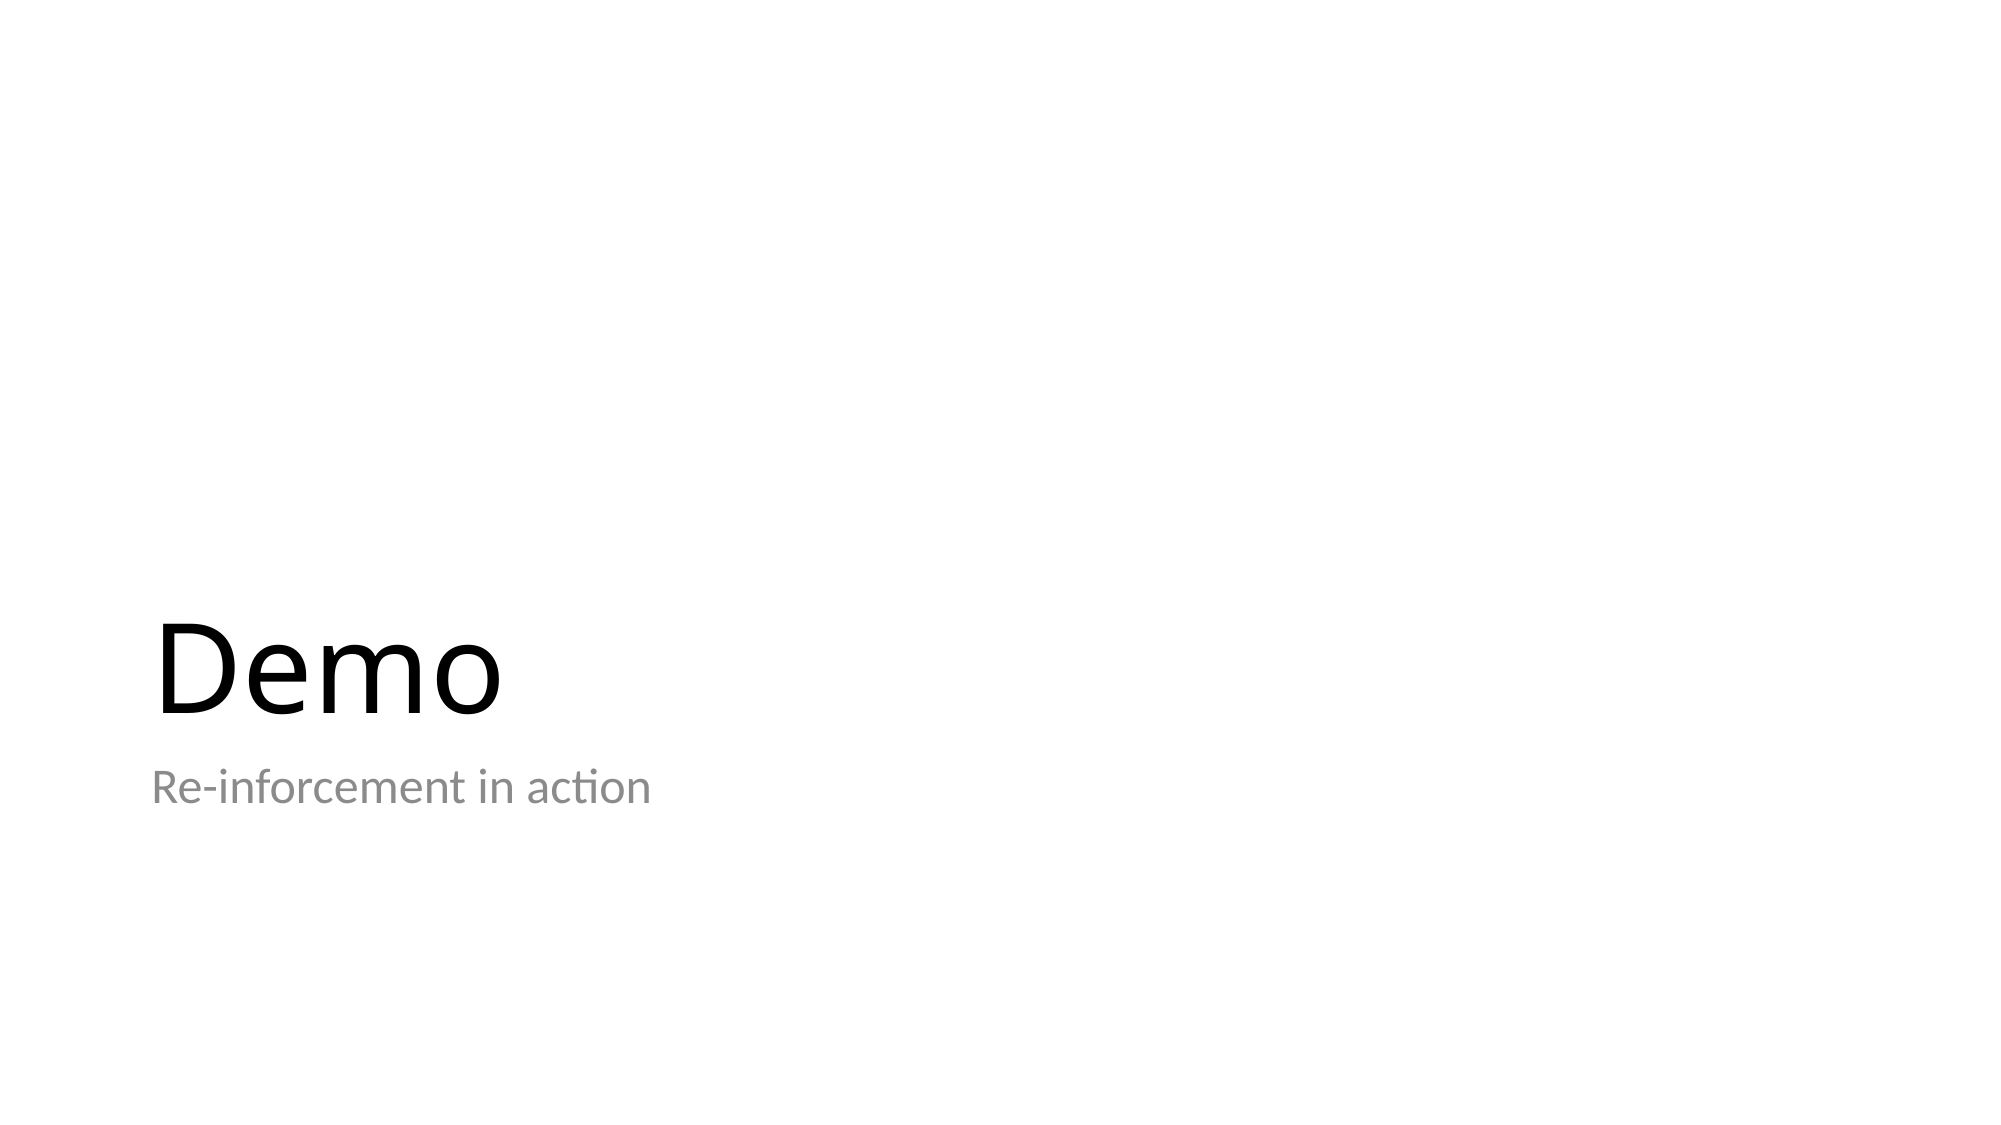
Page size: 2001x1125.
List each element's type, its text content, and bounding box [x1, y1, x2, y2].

title Demo [136, 280, 1862, 749]
list Re-inforcement in action [136, 752, 1862, 999]
